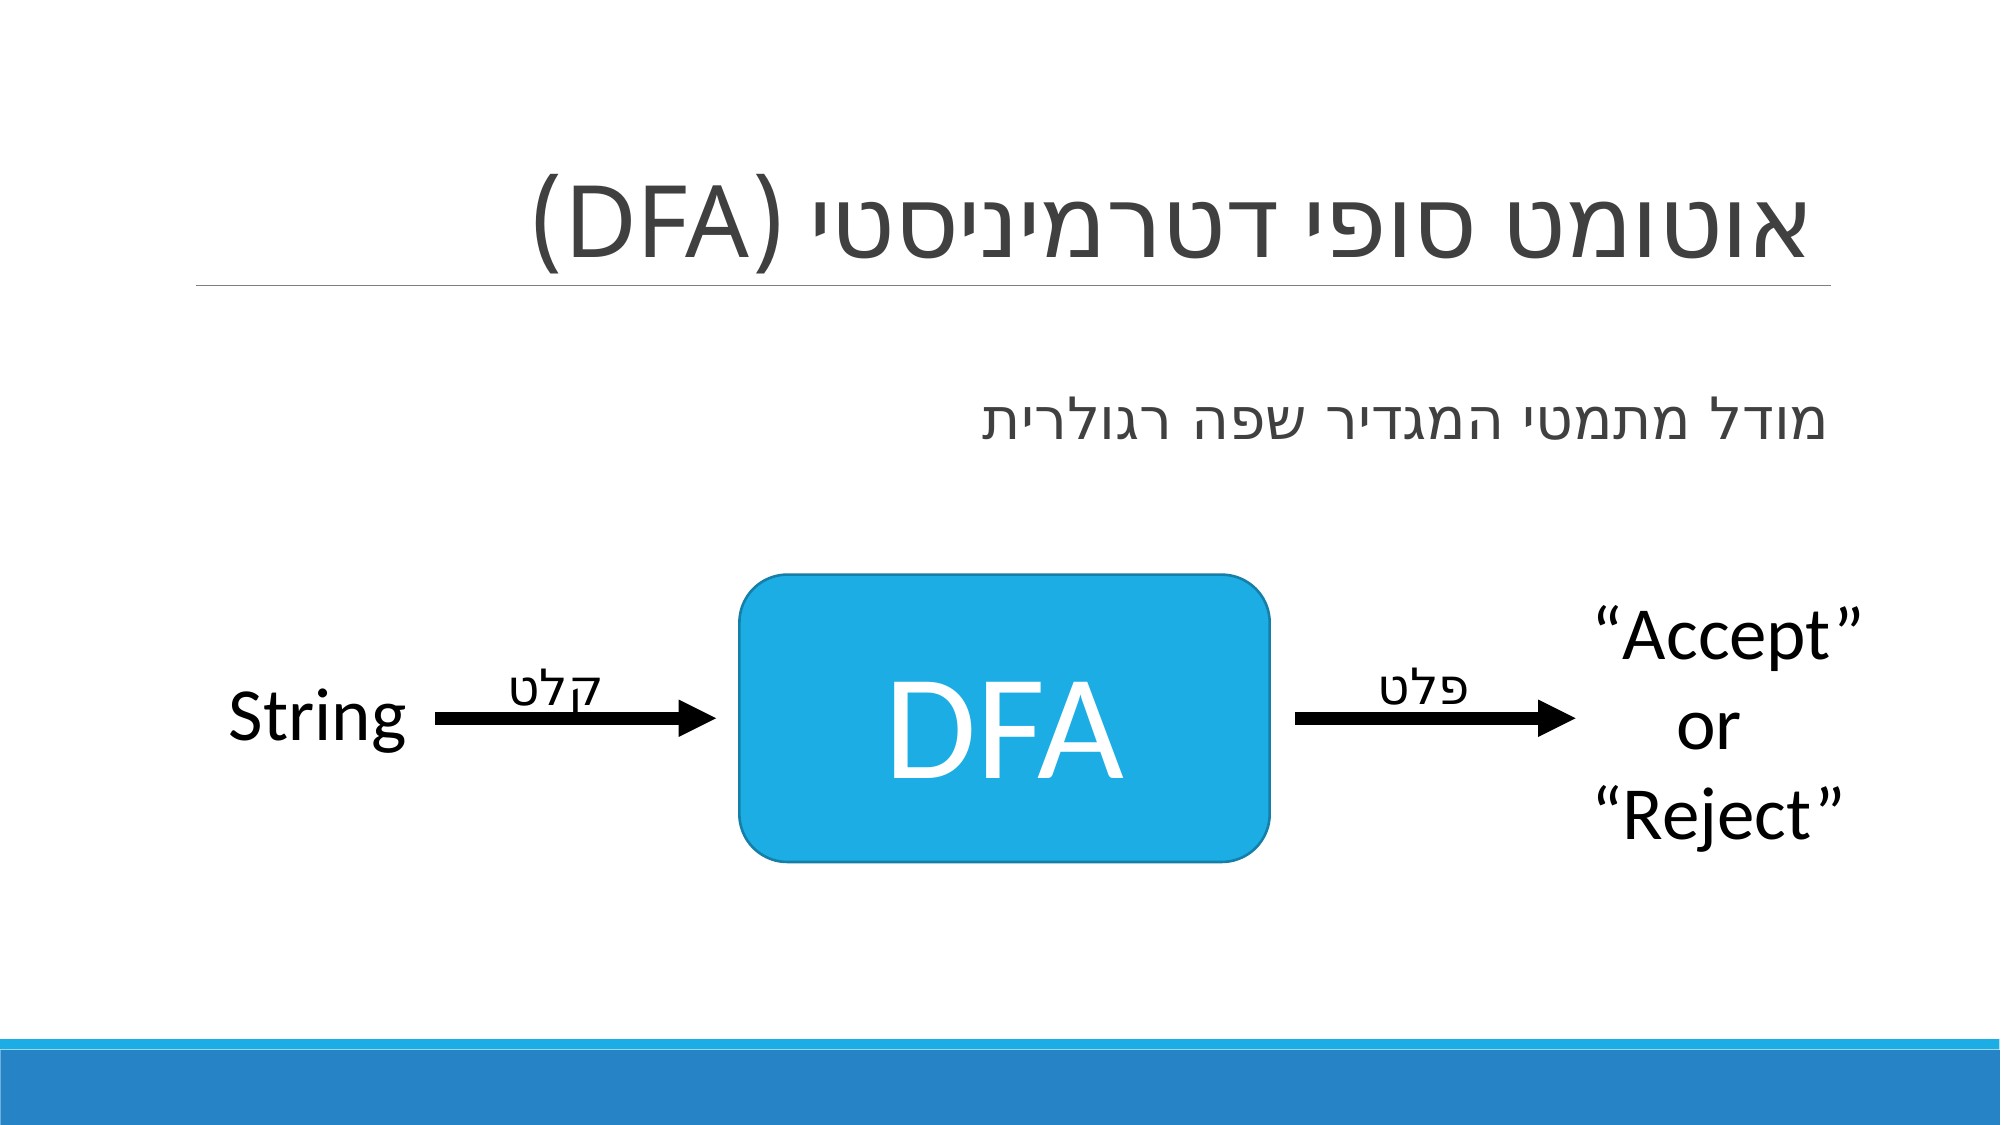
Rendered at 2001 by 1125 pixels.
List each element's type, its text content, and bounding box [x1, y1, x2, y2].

list מודל מתמטי המגדיר שפה רגולרית [180, 302, 1830, 512]
title אוטומט סופי דטרמיניסטי (DFA) [180, 47, 1830, 285]
text_box DFA [738, 573, 1271, 864]
text_box פלט [1363, 646, 1485, 714]
text_box String [214, 657, 422, 763]
text_box “Accept” or “Reject” [1576, 577, 1881, 953]
text_box קלט [492, 647, 619, 714]
